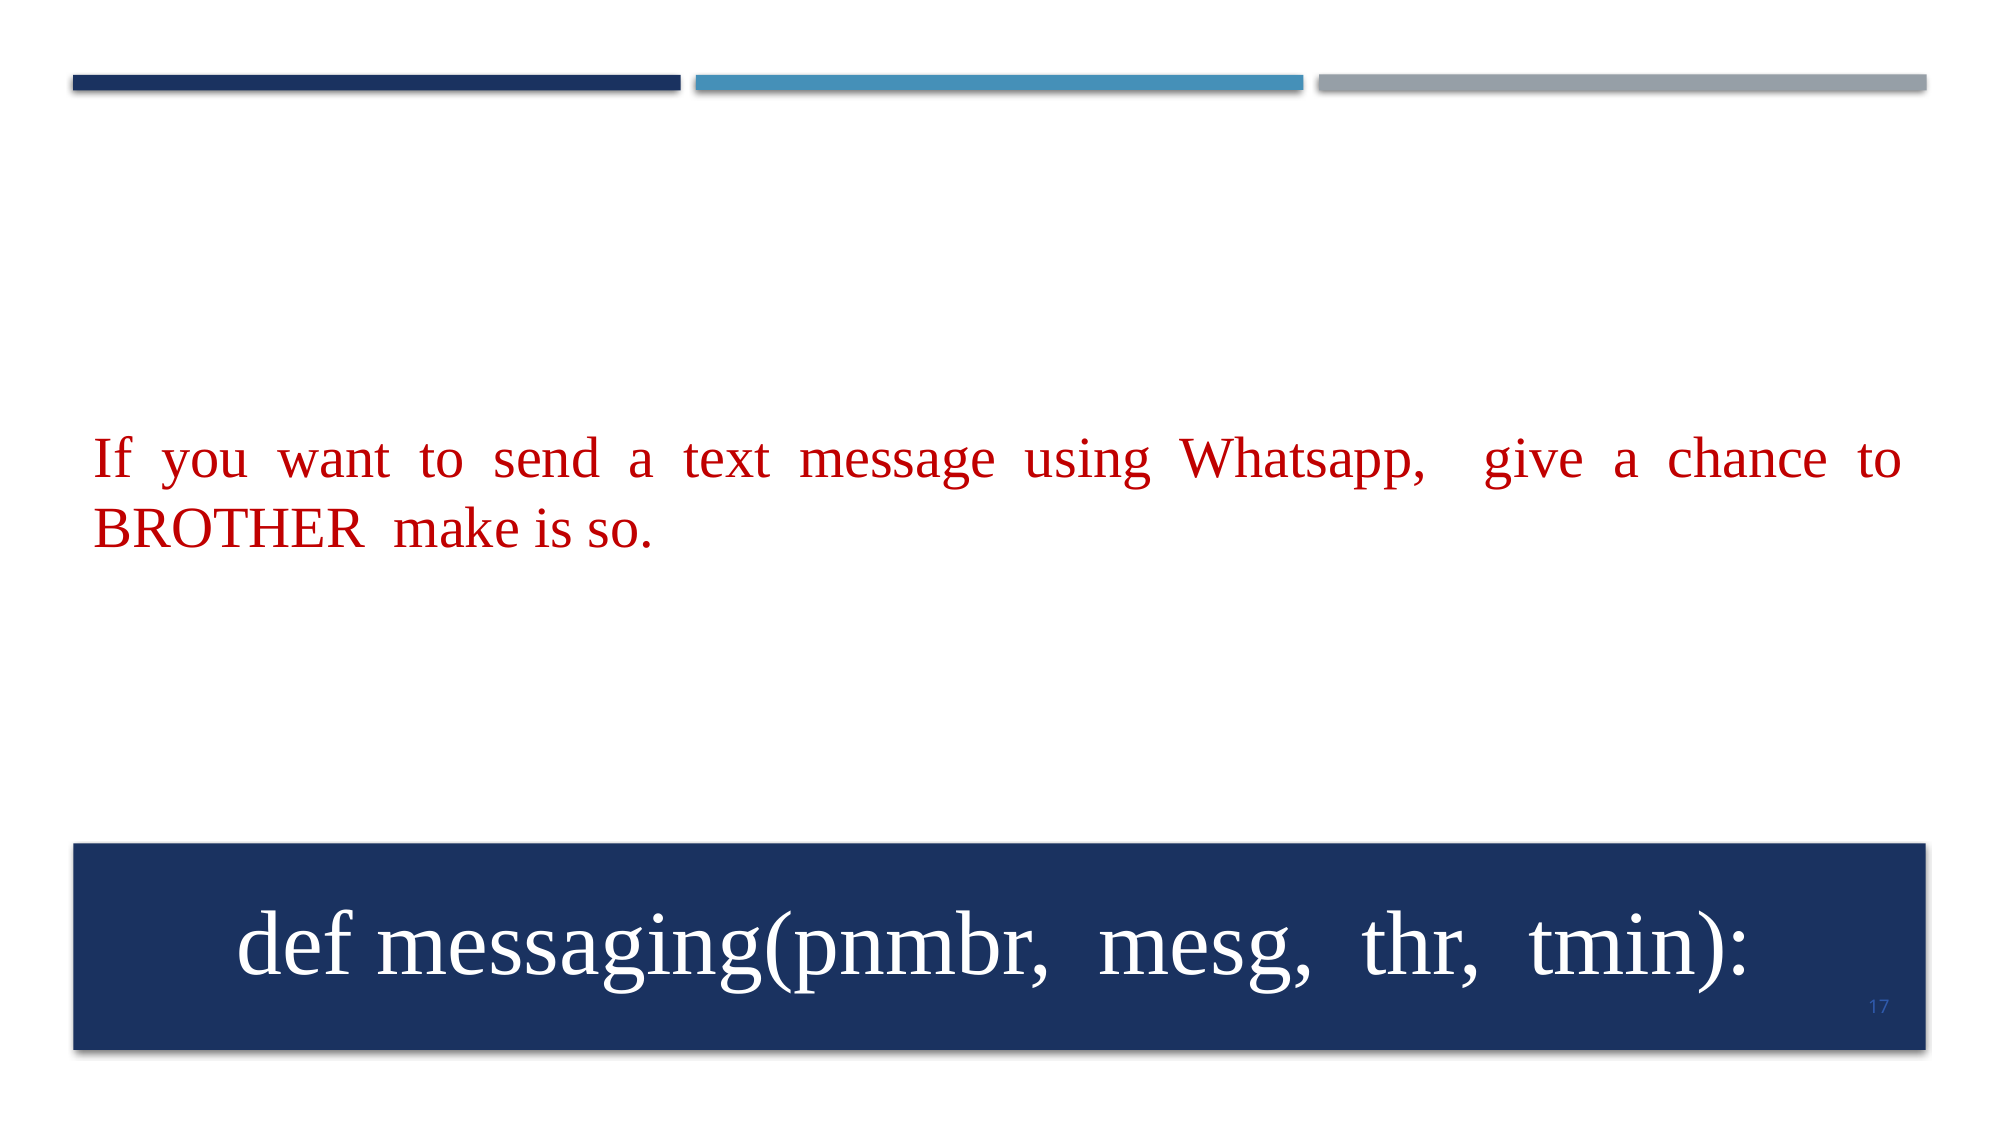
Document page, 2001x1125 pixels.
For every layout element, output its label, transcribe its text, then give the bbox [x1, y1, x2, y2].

list If you want to send a text message using Whatsapp, give a chance to BROTHER make is so. [78, 411, 1919, 700]
title def messaging(pnmbr, mesg, thr, tmin): [71, 833, 1929, 1000]
slide_number 17 [1732, 977, 1905, 1037]
